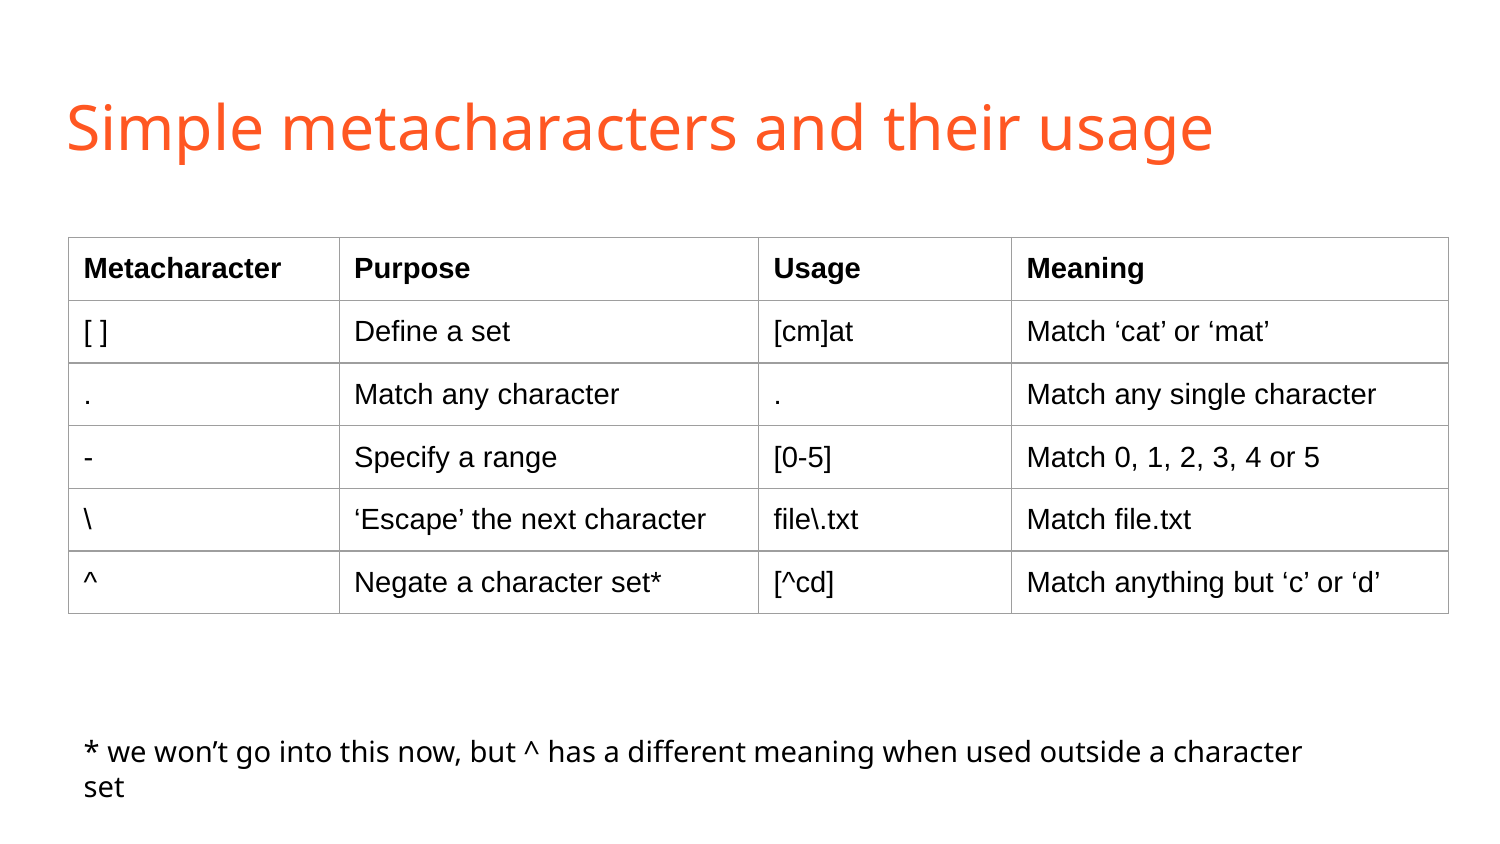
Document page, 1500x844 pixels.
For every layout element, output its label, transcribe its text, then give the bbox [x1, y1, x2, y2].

table_cell [^cd] [759, 552, 1011, 613]
table_cell . [759, 364, 1011, 425]
table_header Purpose [340, 238, 758, 300]
table_cell Match ‘cat’ or ‘mat’ [1012, 301, 1448, 362]
table_cell file\.txt [759, 489, 1011, 550]
table_cell Specify a range [340, 426, 758, 488]
table_cell Match 0, 1, 2, 3, 4 or 5 [1012, 426, 1448, 488]
table_cell \ [69, 489, 339, 550]
table_cell Negate a character set* [340, 552, 758, 613]
title Simple metacharacters and their usage [51, 72, 1449, 167]
table_cell - [69, 426, 339, 488]
table_cell Match any character [340, 364, 758, 425]
table_cell Match file.txt [1012, 489, 1448, 550]
text_box * we won’t go into this now, but ^ has a different meaning when used outside a character set [68, 718, 1347, 785]
table_header Meaning [1012, 238, 1448, 300]
table_cell [cm]at [759, 301, 1011, 362]
table_header Usage [759, 238, 1011, 300]
table_cell [ ] [69, 301, 339, 362]
table_cell Match anything but ‘c’ or ‘d’ [1012, 552, 1448, 613]
table_cell ‘Escape’ the next character [340, 489, 758, 550]
table_cell Match any single character [1012, 364, 1448, 425]
table_cell [0-5] [759, 426, 1011, 488]
table_cell . [69, 364, 339, 425]
table_cell Define a set [340, 301, 758, 362]
table_header Metacharacter [69, 238, 339, 300]
table_cell ^ [69, 552, 339, 613]
